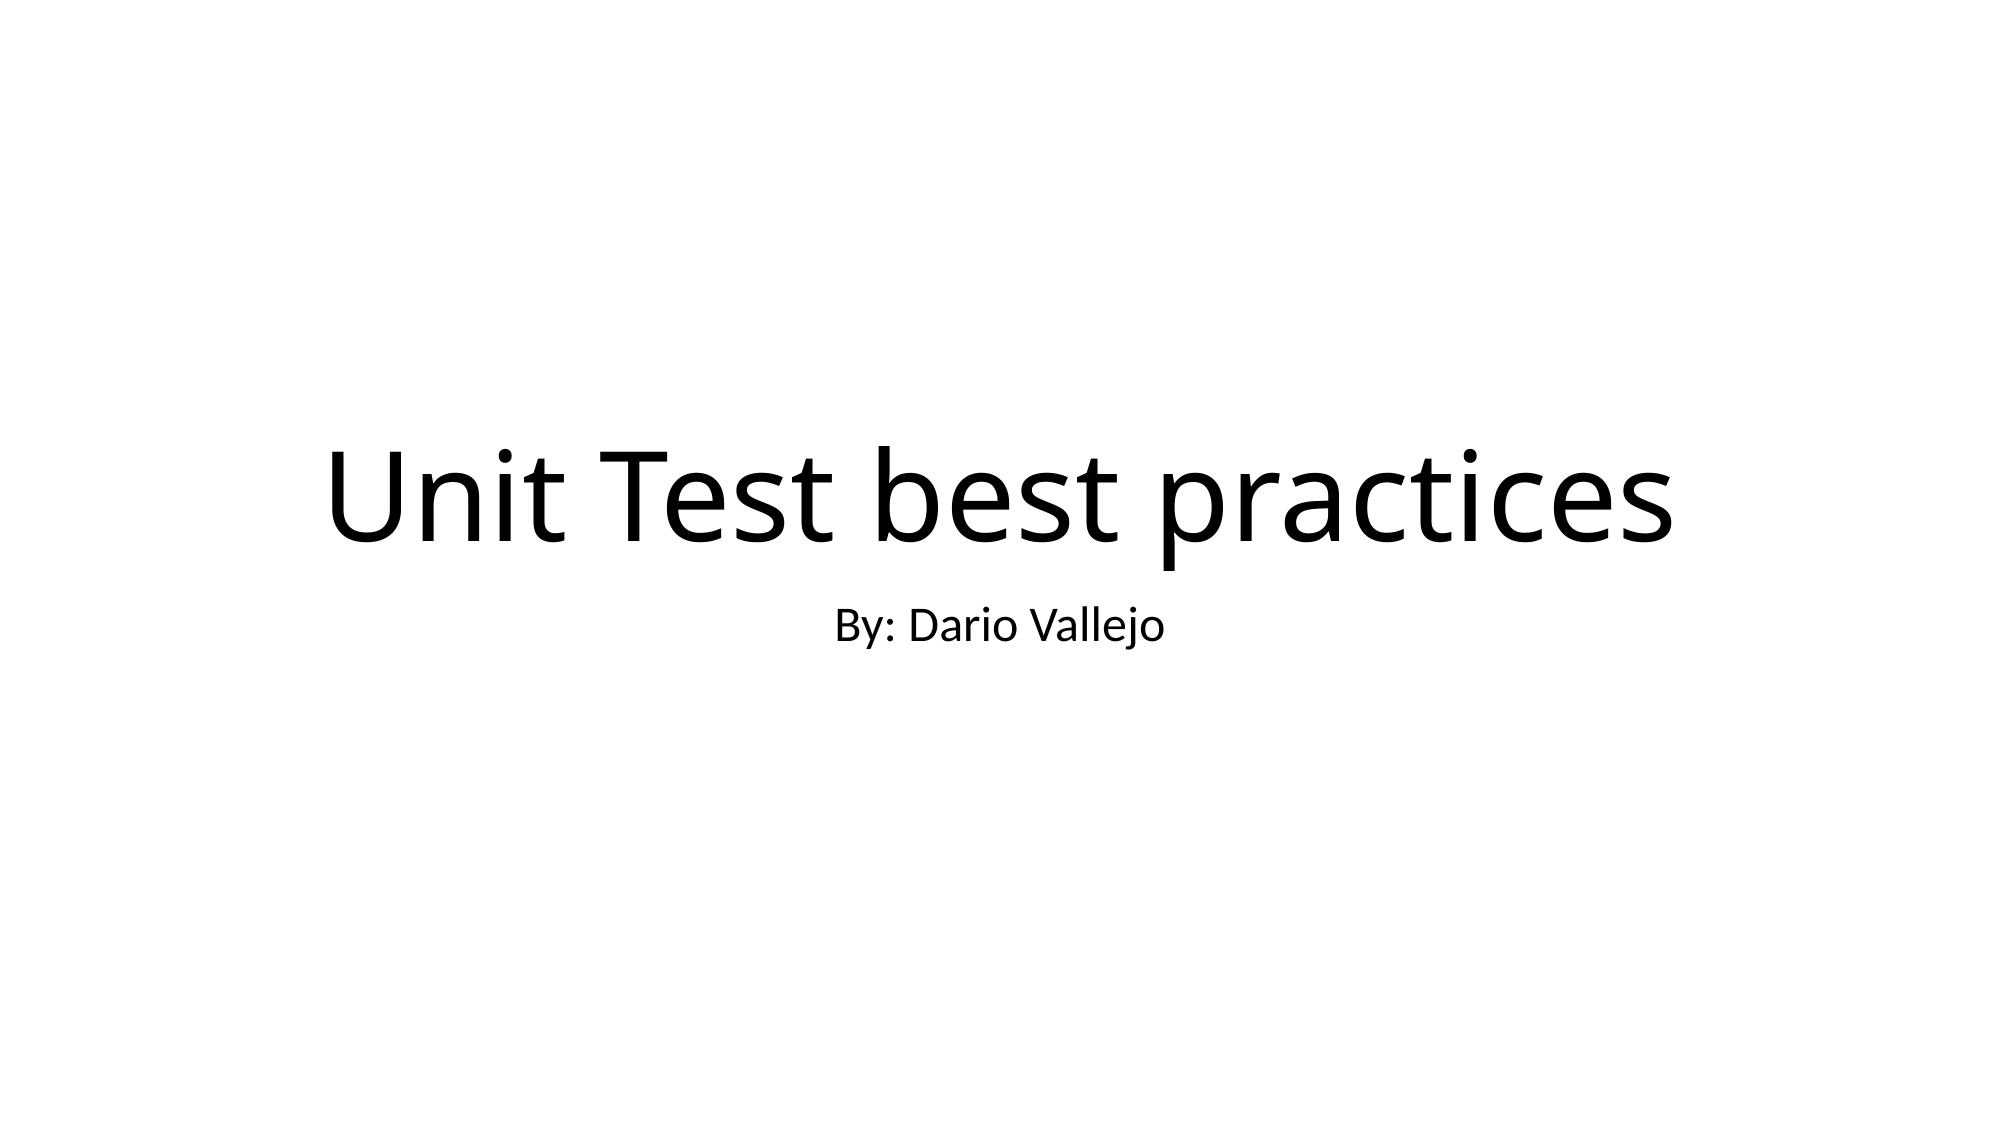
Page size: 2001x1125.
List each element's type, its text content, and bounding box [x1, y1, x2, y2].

subtitle By: Dario Vallejo [249, 590, 1750, 863]
title Unit Test best practices [249, 184, 1750, 576]
